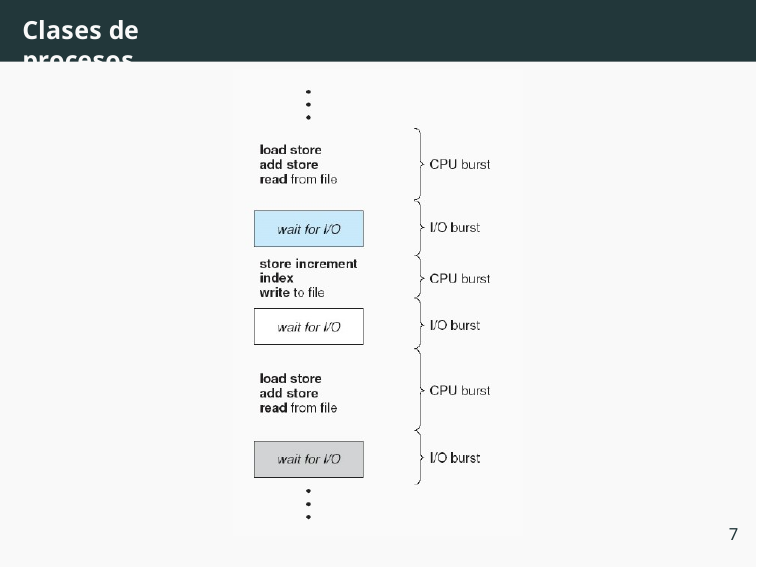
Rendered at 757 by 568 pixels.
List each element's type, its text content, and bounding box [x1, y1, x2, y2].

text_box [0, 0, 756, 62]
text_box 7 [726, 521, 739, 544]
text_box Clases de procesos [20, 12, 240, 75]
picture [232, 69, 523, 537]
